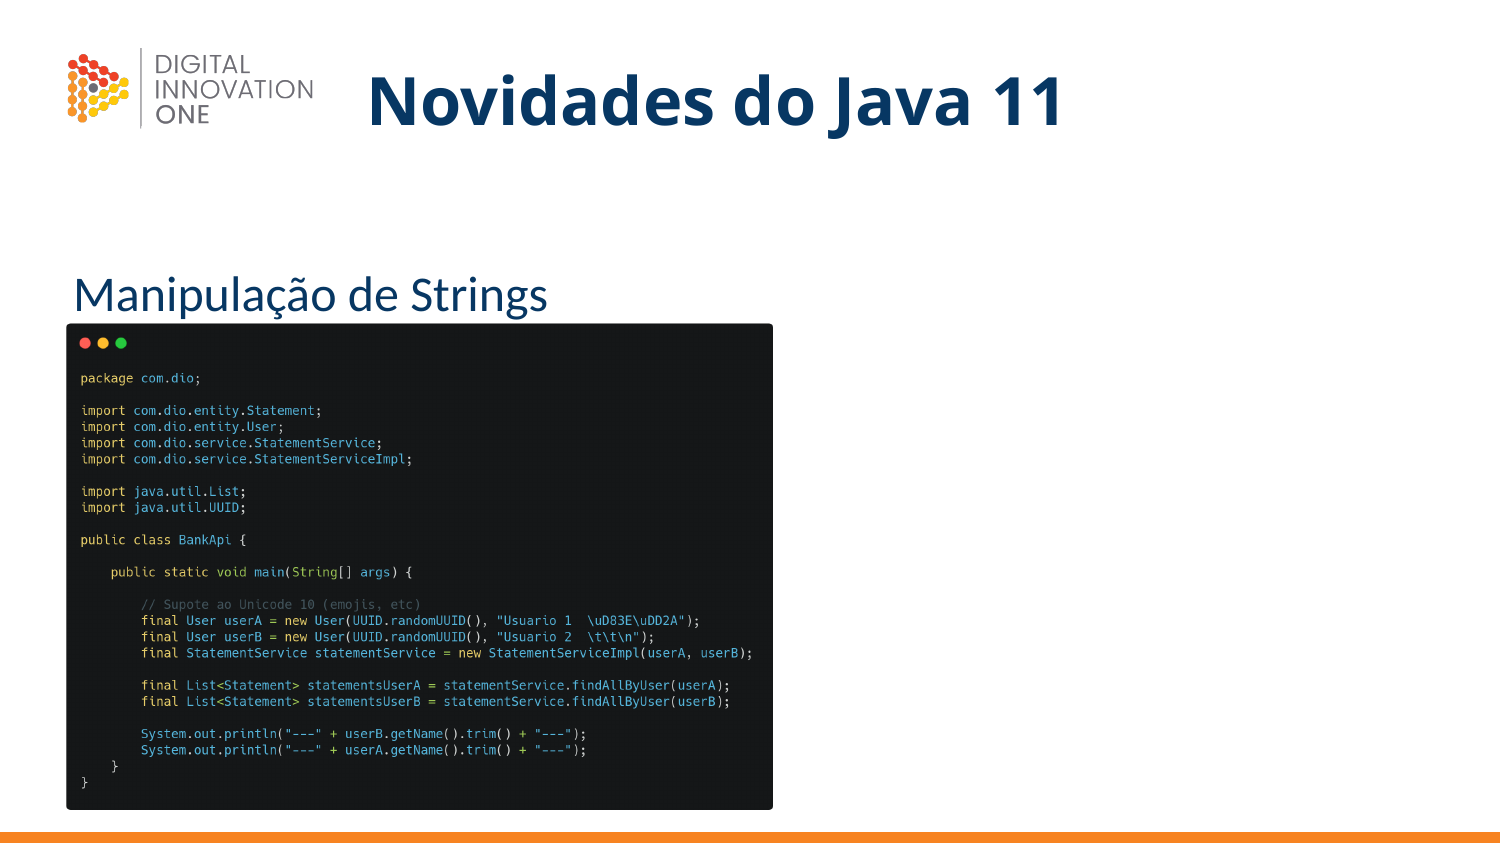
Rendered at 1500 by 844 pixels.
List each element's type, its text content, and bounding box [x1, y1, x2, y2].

picture [57, 316, 781, 817]
text_box Manipulação de Strings [58, 216, 1449, 717]
subtitle Novidades do Java 11 [51, 50, 1449, 148]
picture [50, 39, 331, 138]
text_box [0, 832, 1500, 843]
